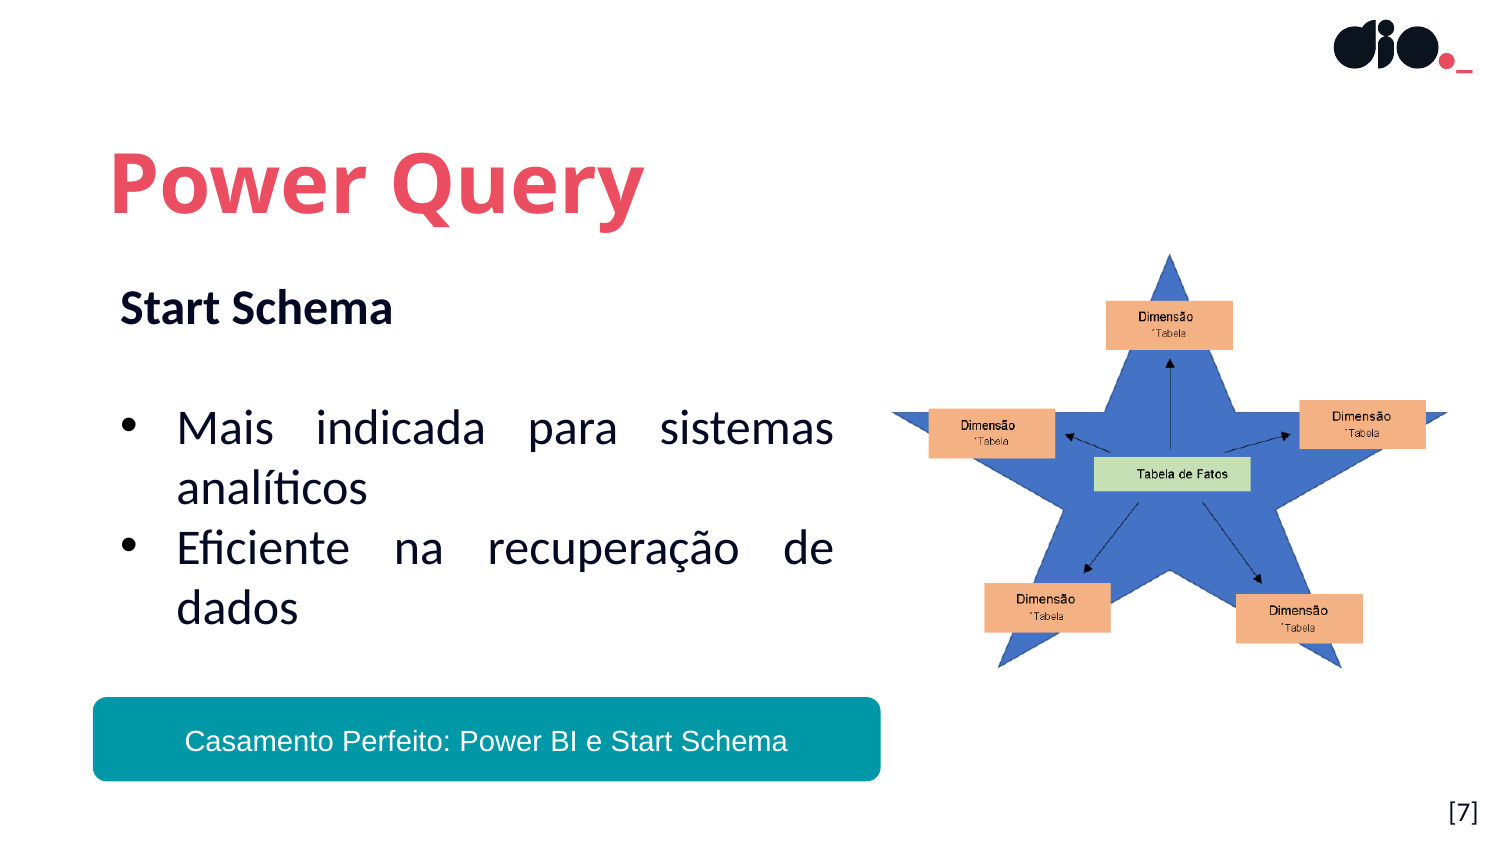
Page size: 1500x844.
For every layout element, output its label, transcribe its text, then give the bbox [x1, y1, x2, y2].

text_box Power Query [92, 104, 1408, 243]
picture [880, 228, 1461, 687]
text_box Start Schema Mais indicada para sistemas analíticos Eficiente na recuperação de dados [92, 281, 850, 687]
text_box Casamento Perfeito: Power BI e Start Schema [92, 697, 881, 782]
slide_number [7] [1403, 779, 1494, 844]
picture [1333, 19, 1473, 74]
